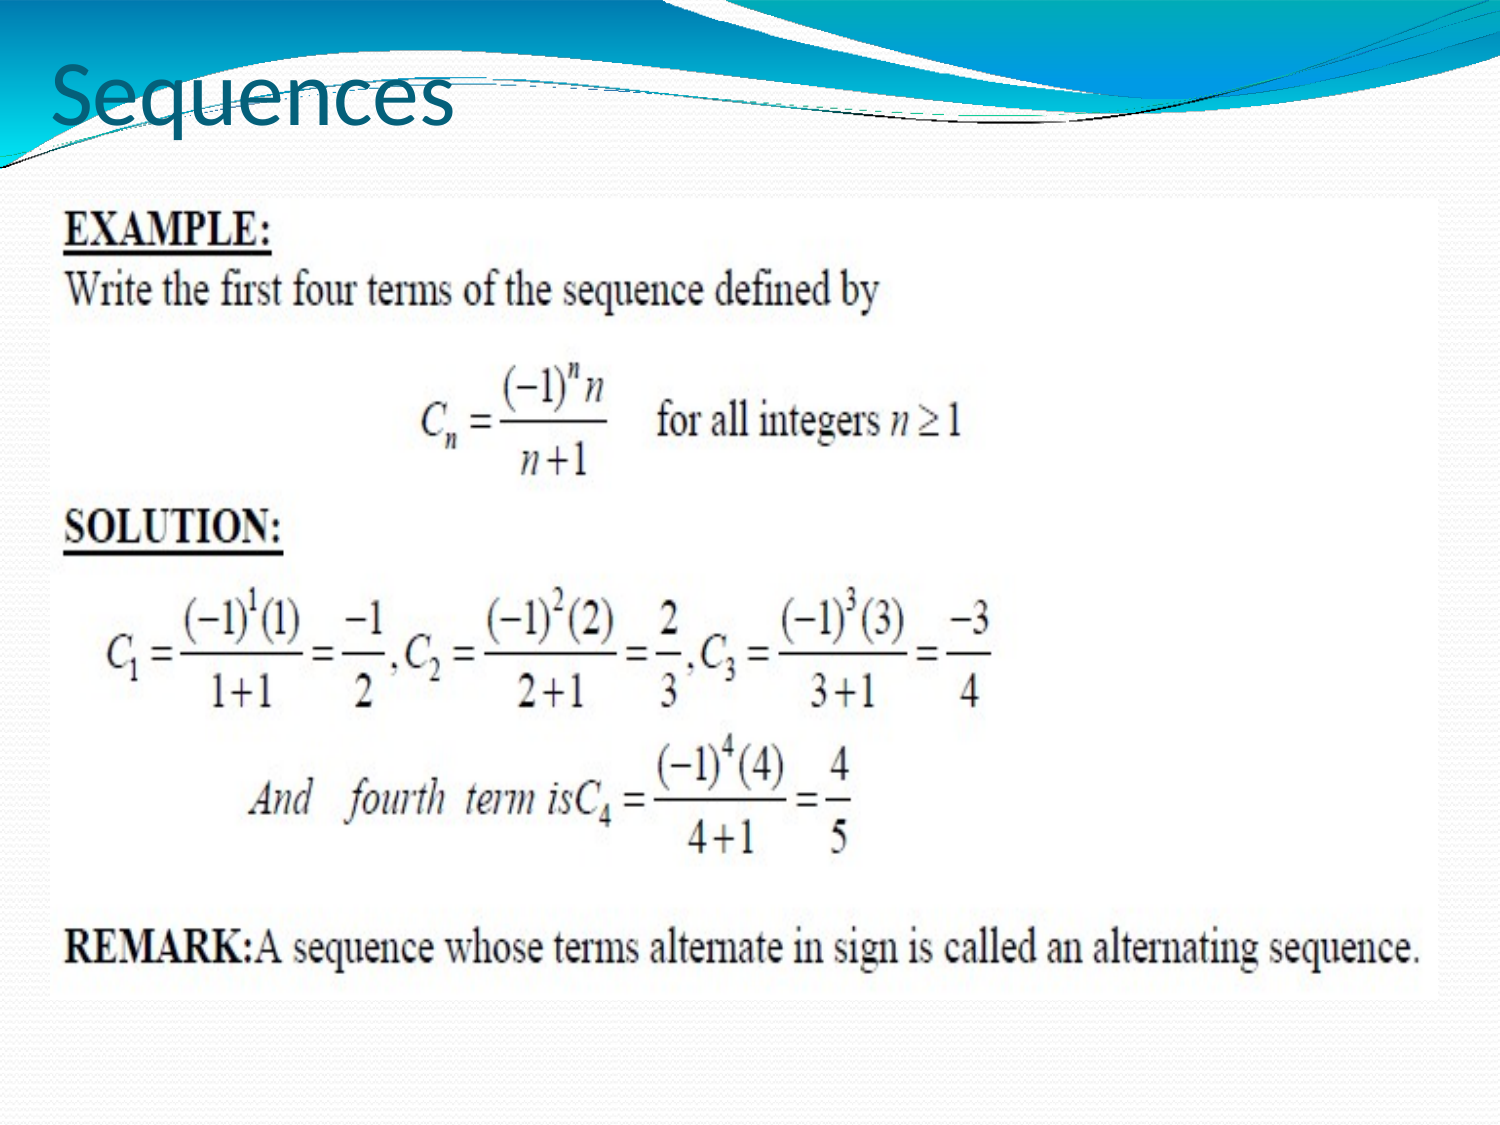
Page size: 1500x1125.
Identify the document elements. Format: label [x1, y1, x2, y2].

picture [49, 199, 1438, 1001]
text_box [0, 0, 1500, 1125]
